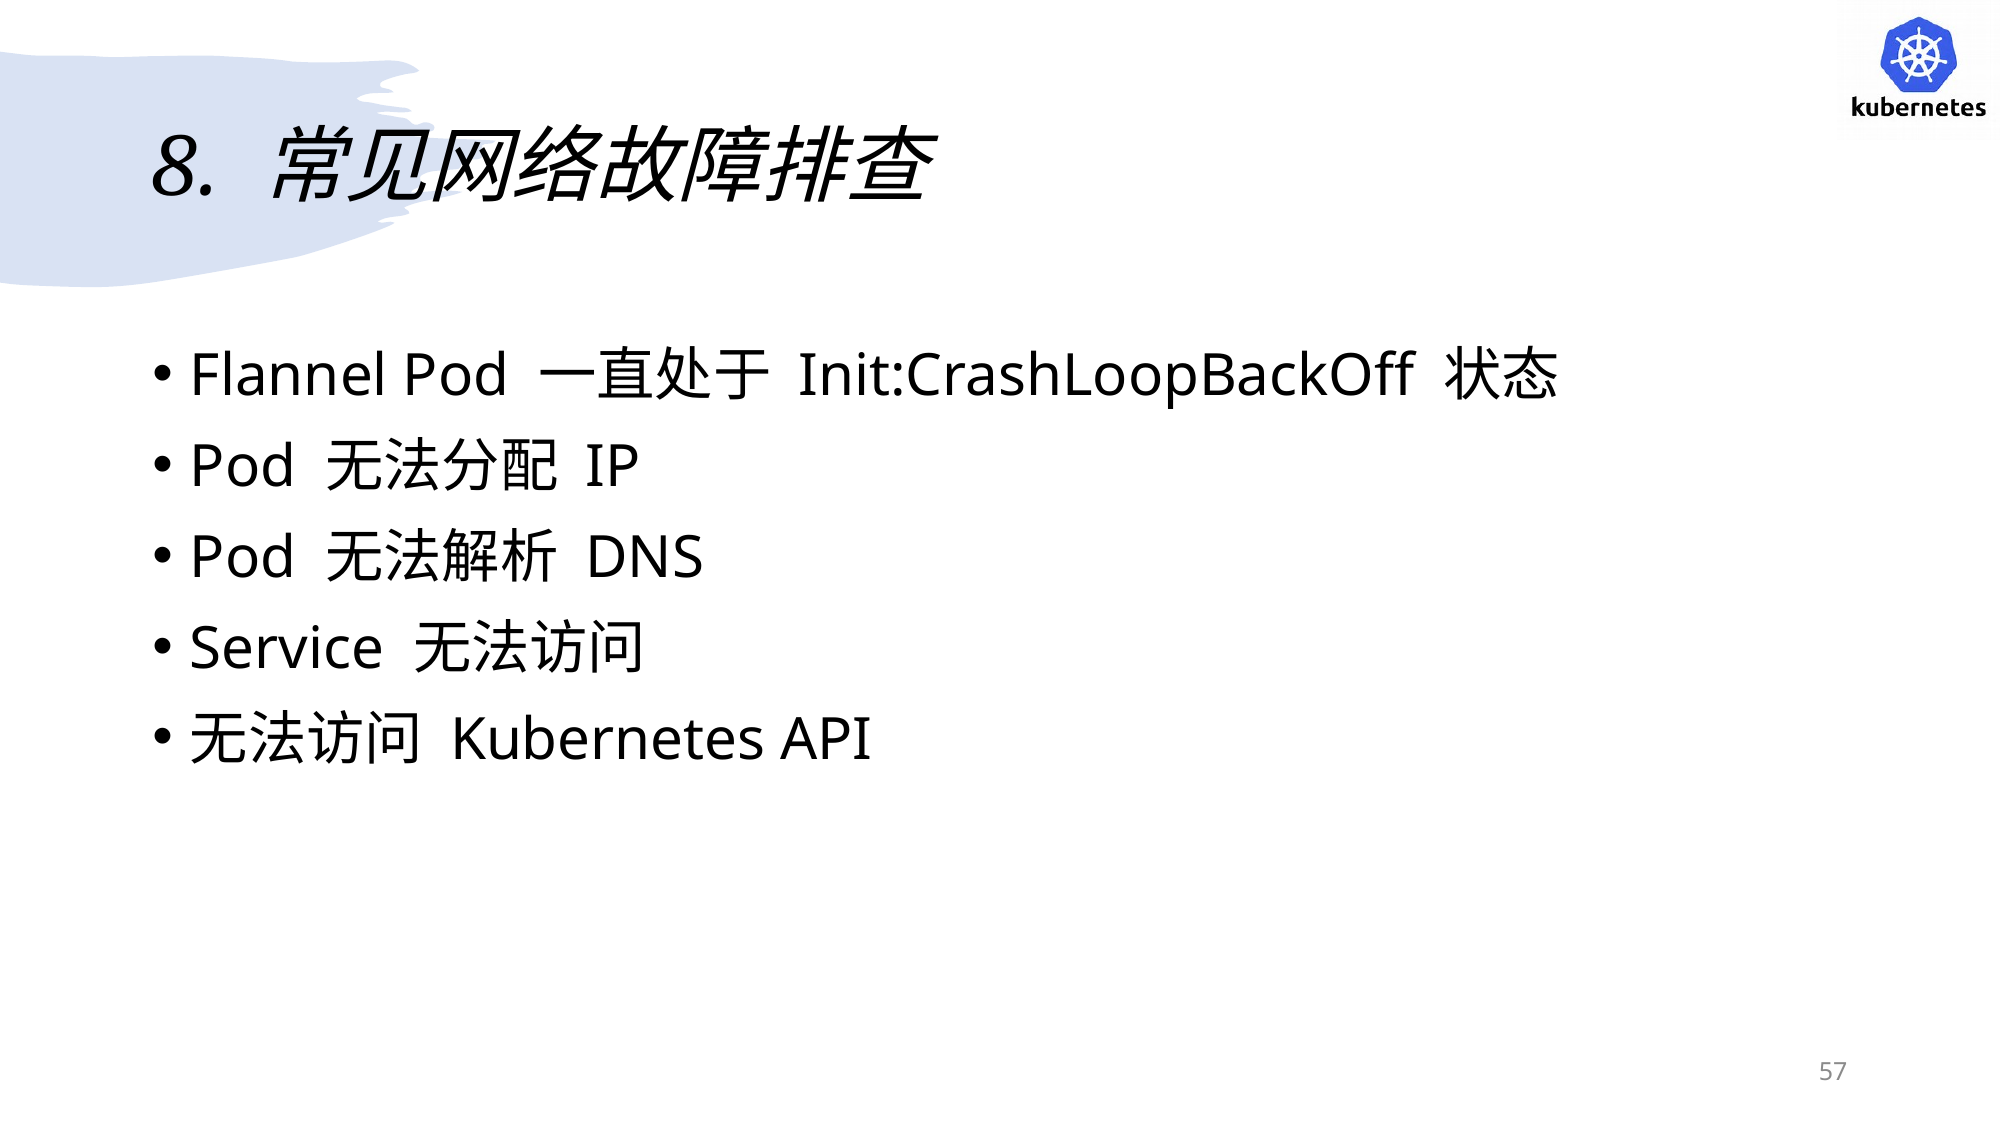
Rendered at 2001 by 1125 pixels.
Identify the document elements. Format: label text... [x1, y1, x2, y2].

title 8. 常见网络故障排查 [137, 59, 1863, 278]
slide_number 57 [1412, 1042, 1863, 1103]
list Flannel Pod 一直处于 Init:CrashLoopBackOff 状态 Pod 无法分配 IP Pod 无法解析 DNS Service 无法访问 无法访问 Kubernetes API [137, 329, 1863, 1013]
picture [1837, 0, 2000, 140]
